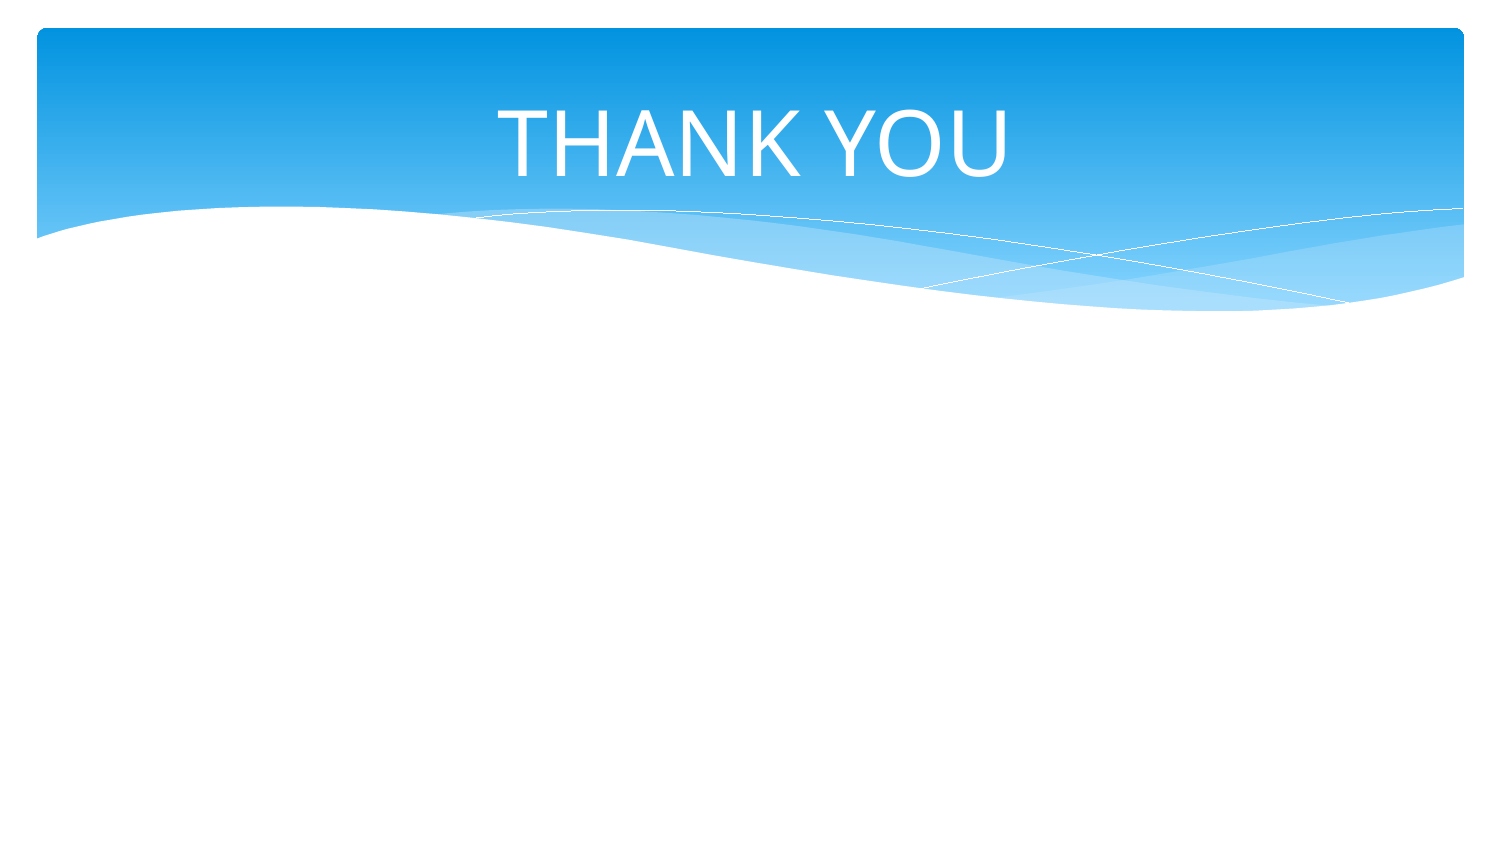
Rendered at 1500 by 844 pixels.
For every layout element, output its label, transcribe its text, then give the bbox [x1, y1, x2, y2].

title THANK YOU [92, 62, 1443, 217]
